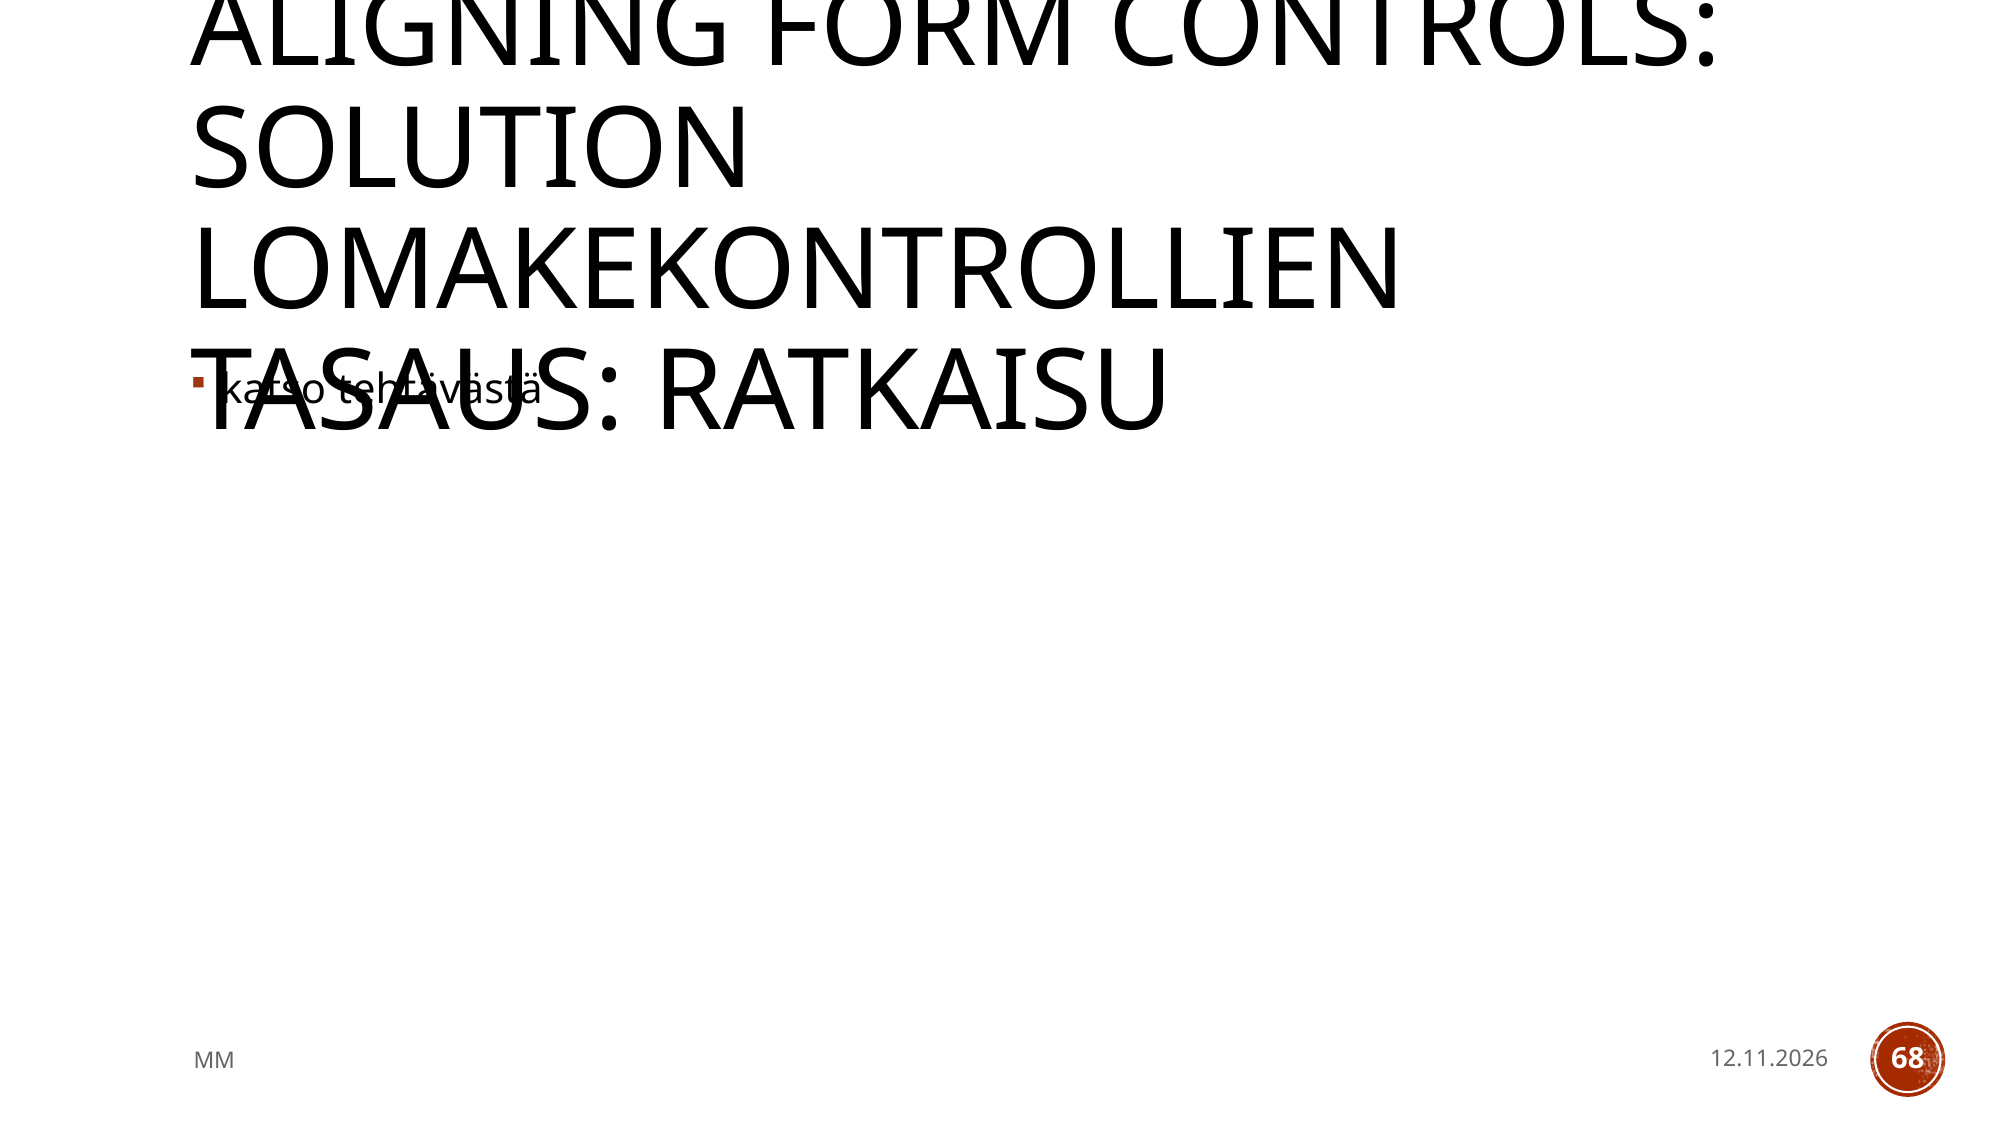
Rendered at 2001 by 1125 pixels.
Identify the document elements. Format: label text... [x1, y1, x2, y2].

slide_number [1306, 1028, 1844, 1089]
footer MM [178, 1028, 1217, 1089]
list katso tehtävästä [175, 360, 956, 1013]
title aligning form controls: solution lomakekontrollien tasaus: ratkaisu [175, 79, 1826, 344]
slide_number 68 [1855, 1028, 1961, 1089]
